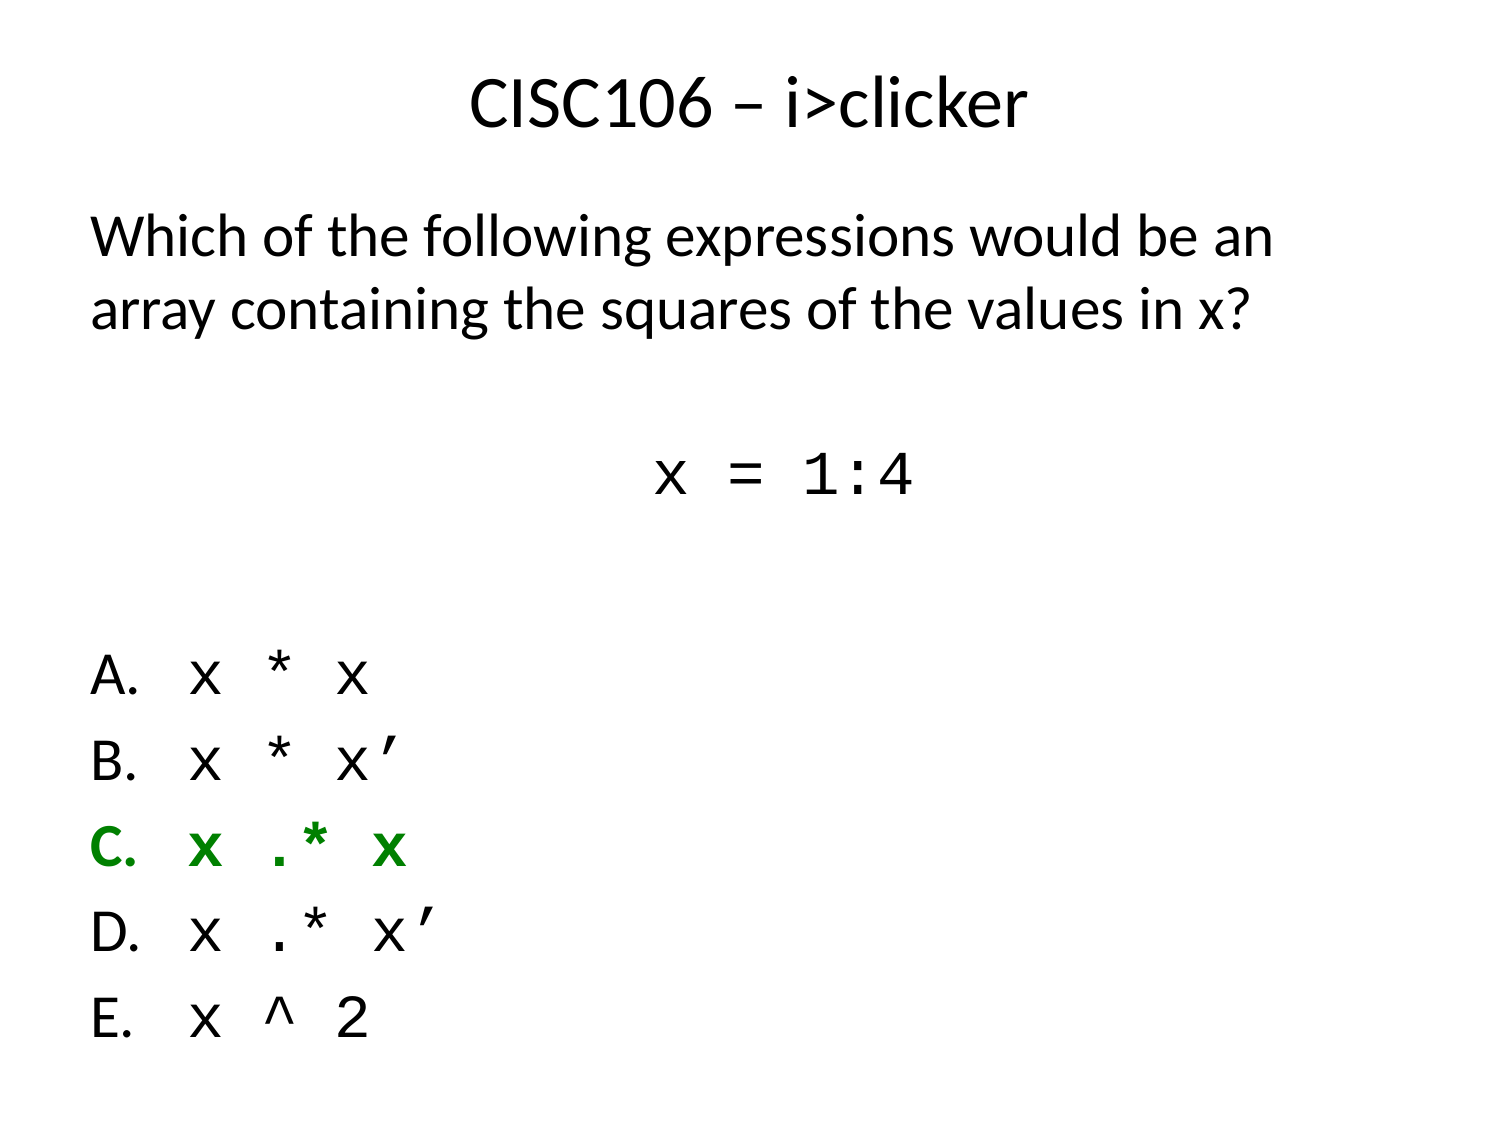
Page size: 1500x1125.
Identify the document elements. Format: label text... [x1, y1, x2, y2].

title CISC106 – i>clicker [75, 45, 1425, 150]
text_box x = 1:4 [637, 425, 1063, 515]
list Which of the following expressions would be an array containing the squares of the values in x? x * x x * x’ x .* x x .* x’ x ^ 2 [75, 187, 1425, 1063]
